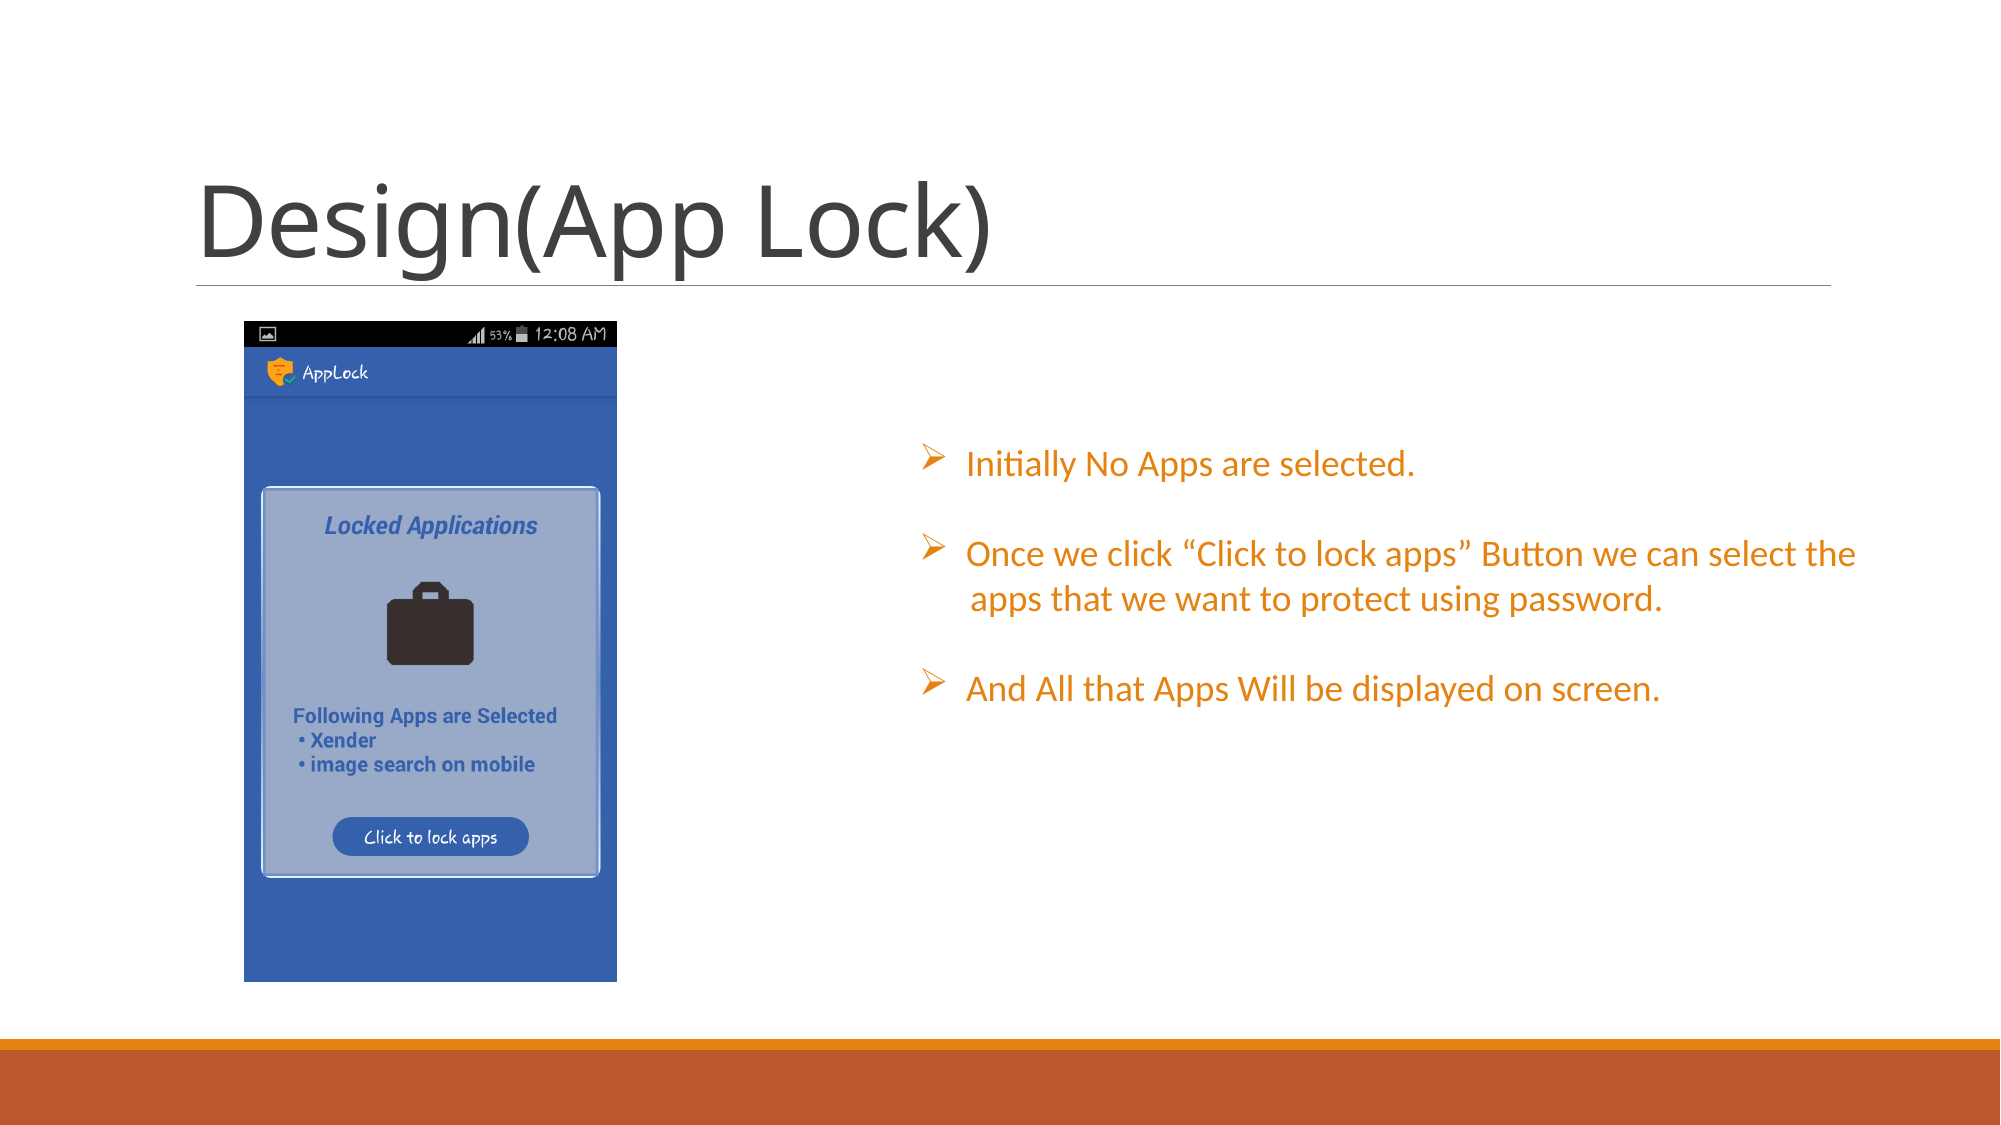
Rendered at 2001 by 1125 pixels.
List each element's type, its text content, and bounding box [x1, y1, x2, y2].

text_box Initially No Apps are selected. Once we click “Click to lock apps” Button we can select the apps that we want to protect using password. And All that Apps Will be displayed on screen. [904, 431, 1881, 761]
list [244, 321, 617, 982]
title Design(App Lock) [180, 47, 1830, 285]
